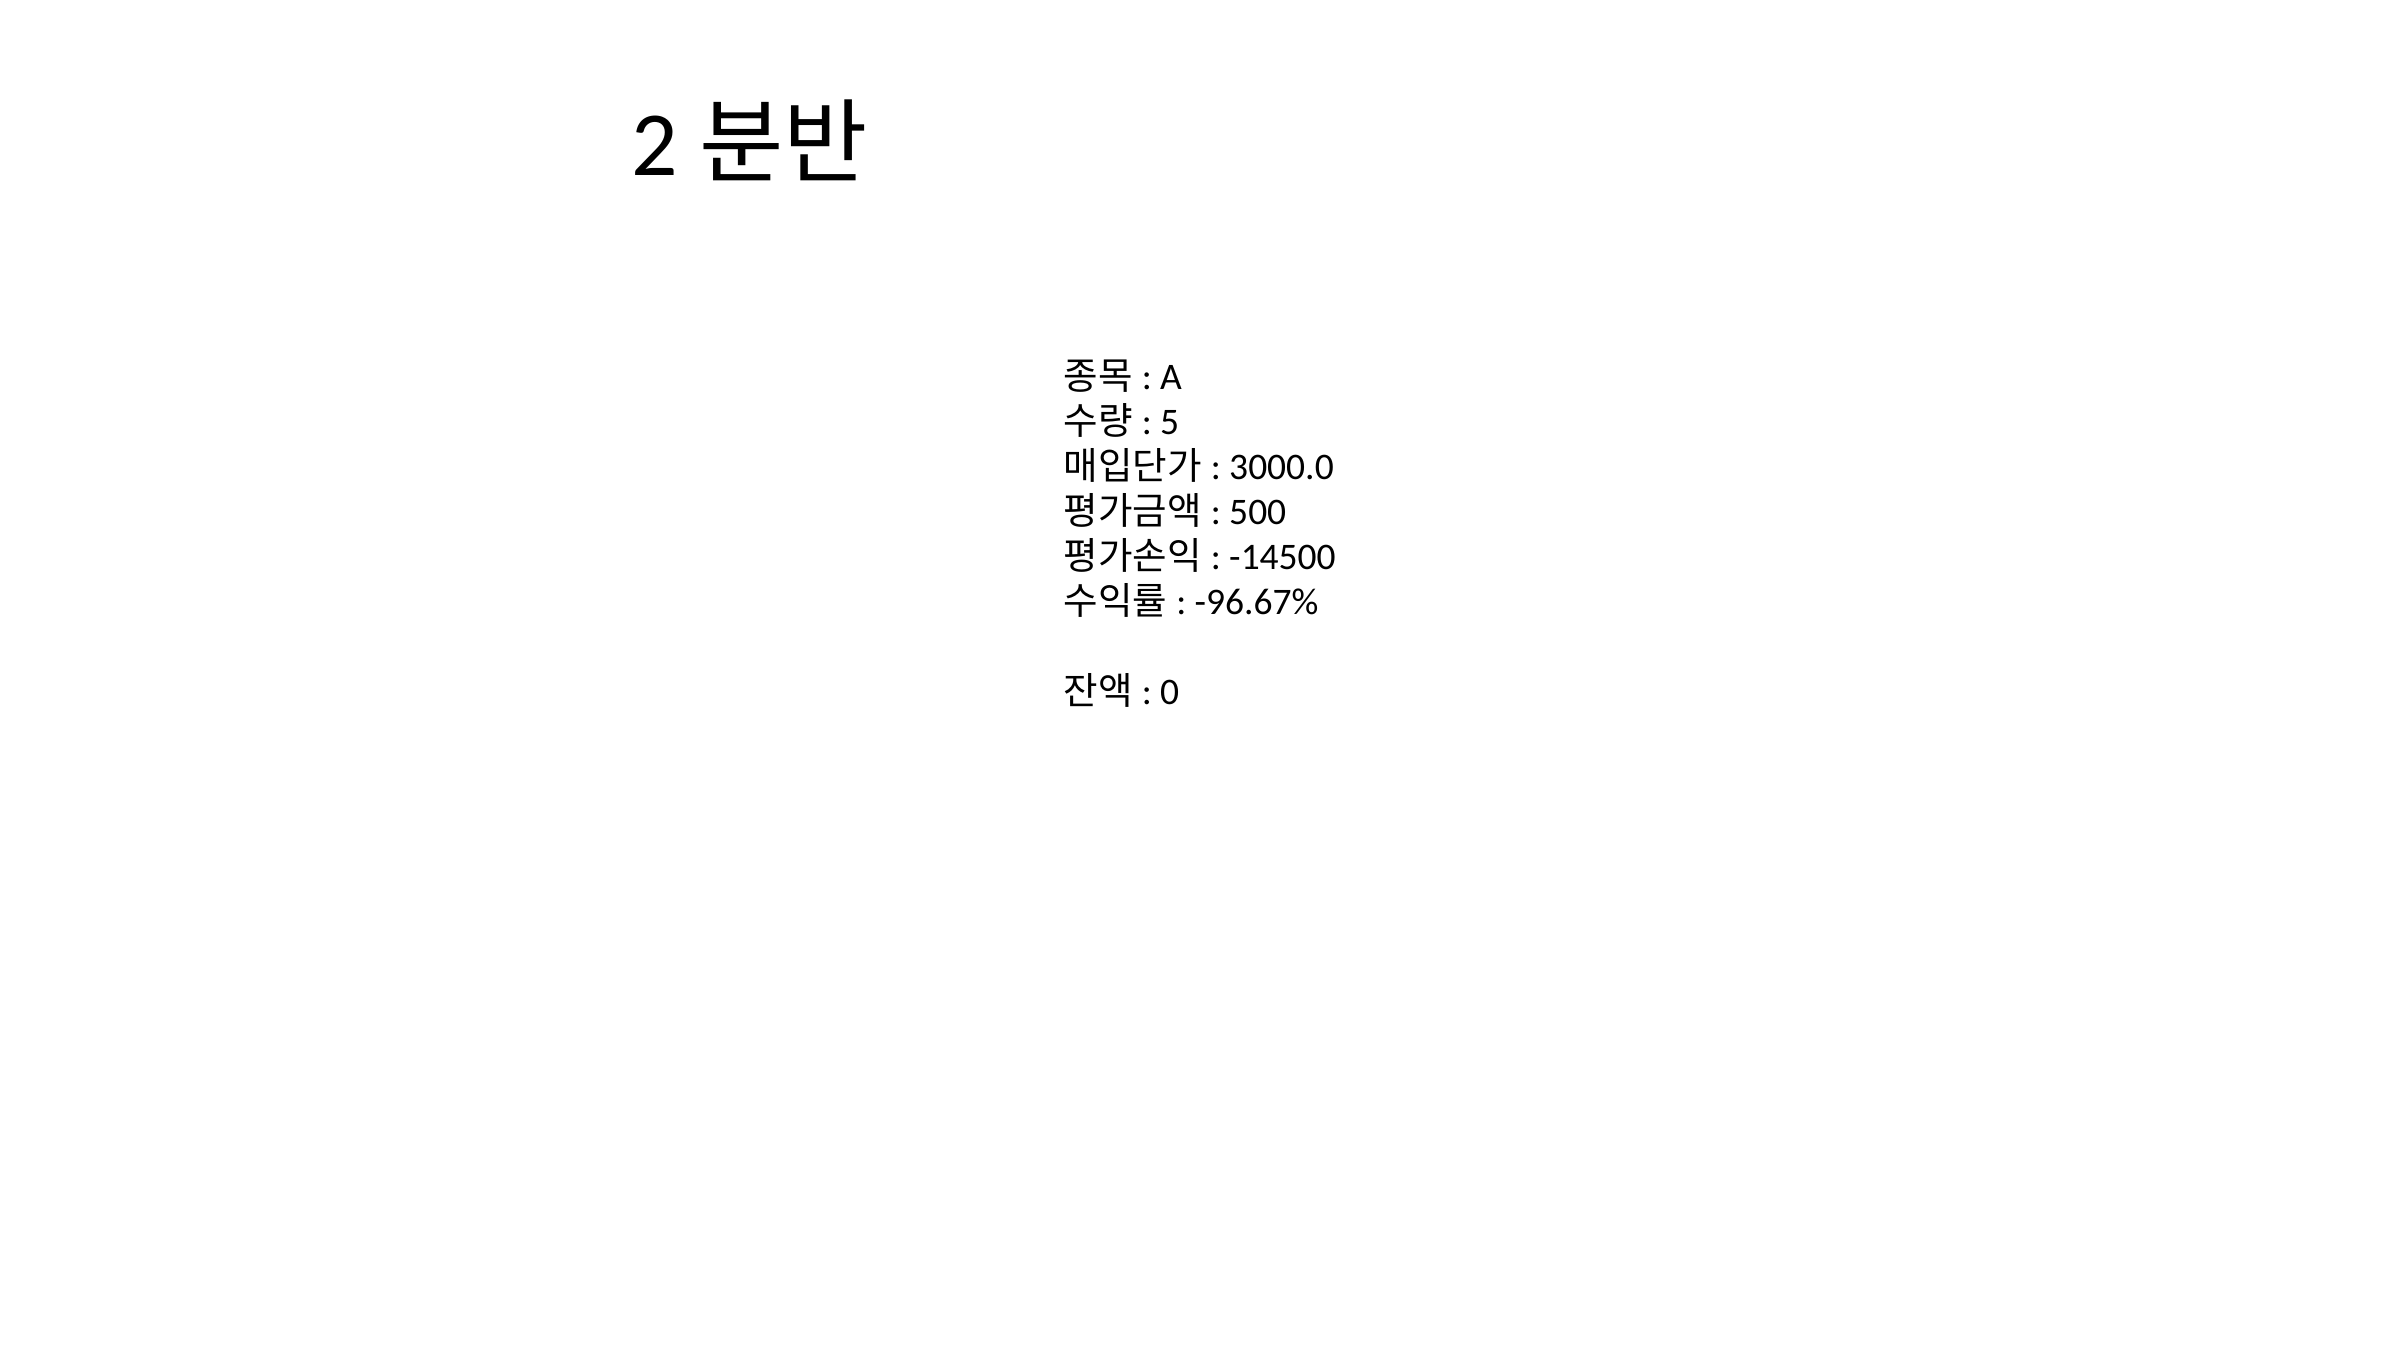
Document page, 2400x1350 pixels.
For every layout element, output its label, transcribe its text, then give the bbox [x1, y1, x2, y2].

text_box 종목: A 수량: 5 매입단가: 3000.0 평가금액: 500 평가손익: -14500 수익률: -96.67% 잔액: 0 [1049, 299, 1351, 765]
title 2분반 [75, 45, 1425, 233]
